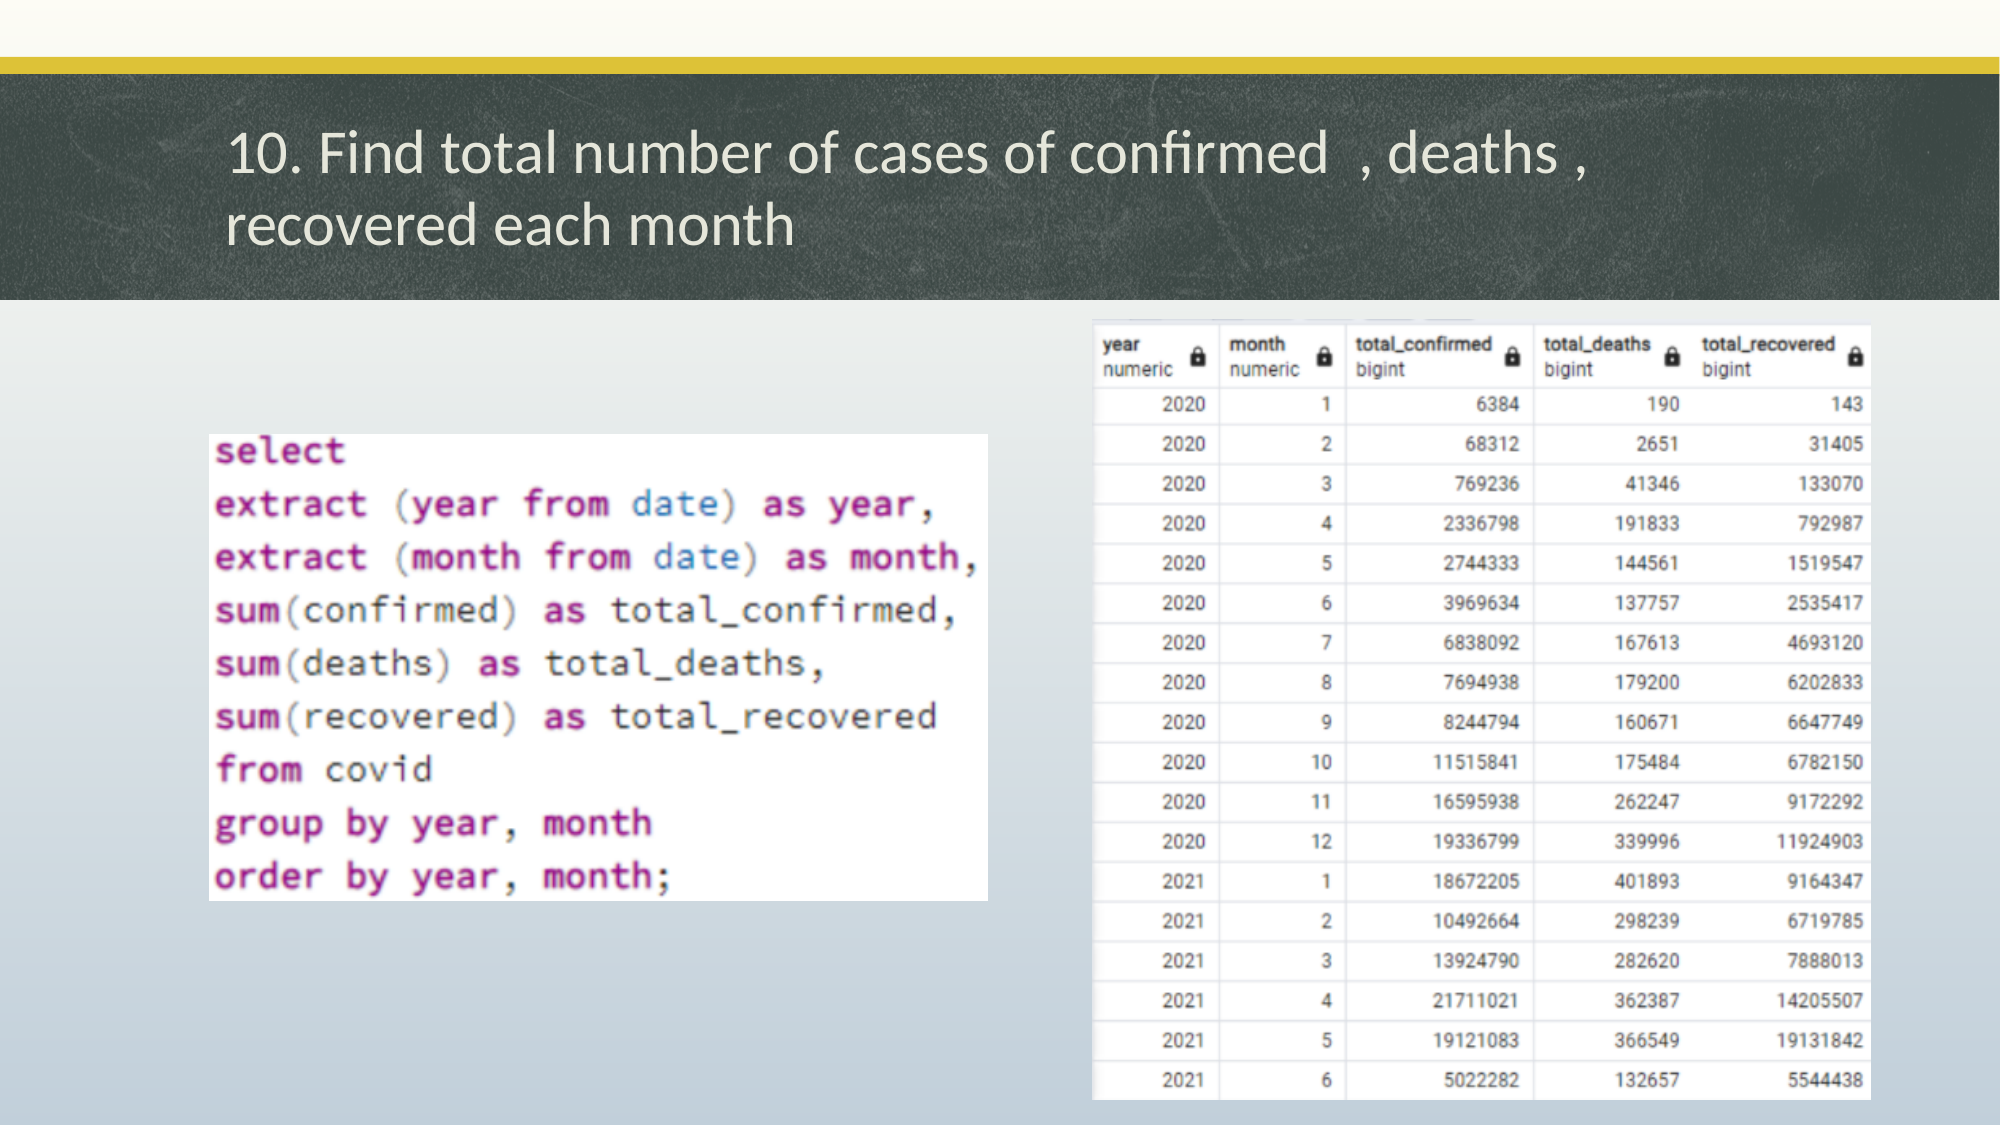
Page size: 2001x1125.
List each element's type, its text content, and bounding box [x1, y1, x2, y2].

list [209, 434, 988, 901]
title 10. Find total number of cases of confirmed , deaths , recovered each month [210, 76, 1790, 300]
picture [0, 74, 2000, 300]
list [1092, 319, 1871, 1100]
